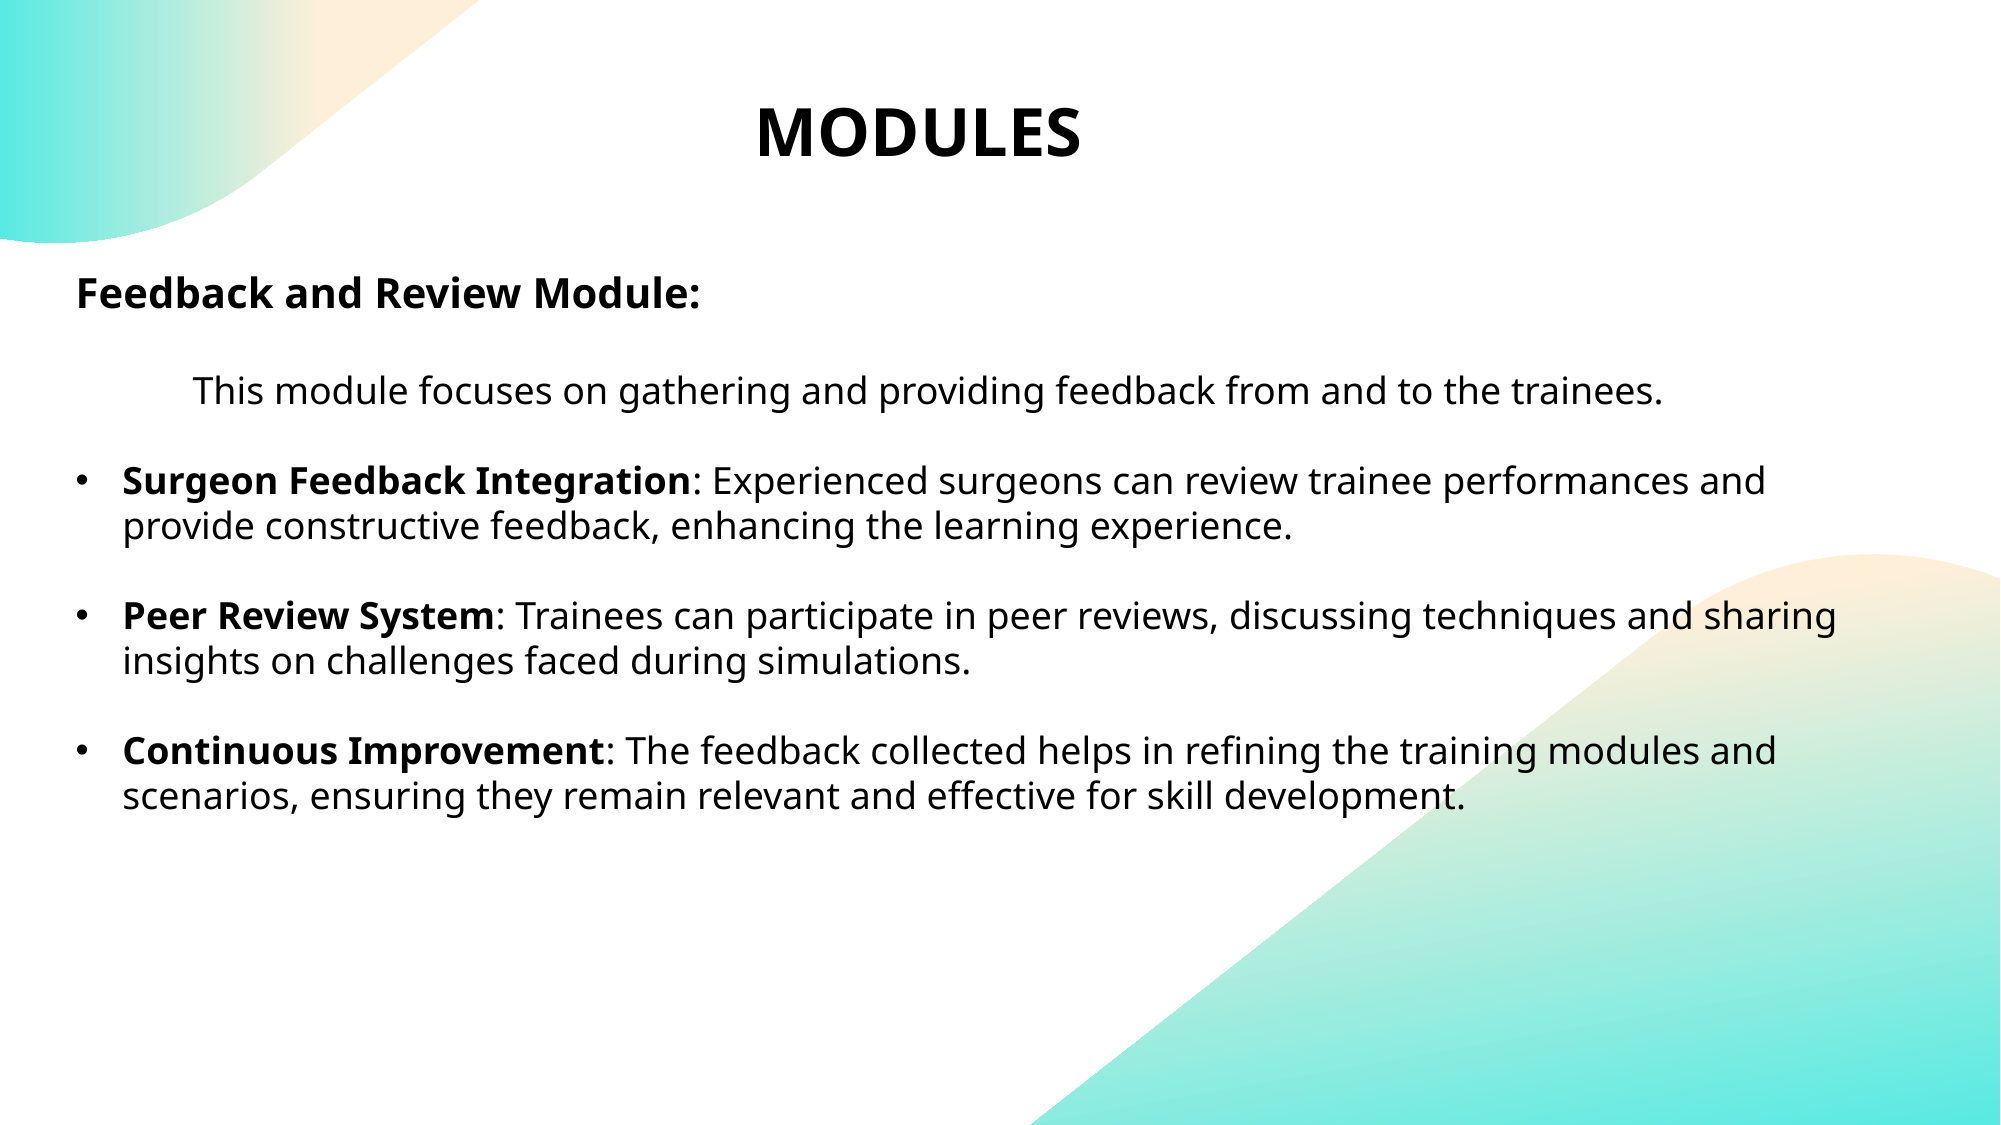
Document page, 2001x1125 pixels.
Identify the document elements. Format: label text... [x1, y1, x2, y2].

text_box Feedback and Review Module: This module focuses on gathering and providing feedback from and to the trainees. Surgeon Feedback Integration: Experienced surgeons can review trainee performances and provide constructive feedback, enhancing the learning experience. Peer Review System: Trainees can participate in peer reviews, discussing techniques and sharing insights on challenges faced during simulations. Continuous Improvement: The feedback collected helps in refining the training modules and scenarios, ensuring they remain relevant and effective for skill development. [60, 259, 1894, 875]
text_box MODULES [739, 82, 1432, 178]
